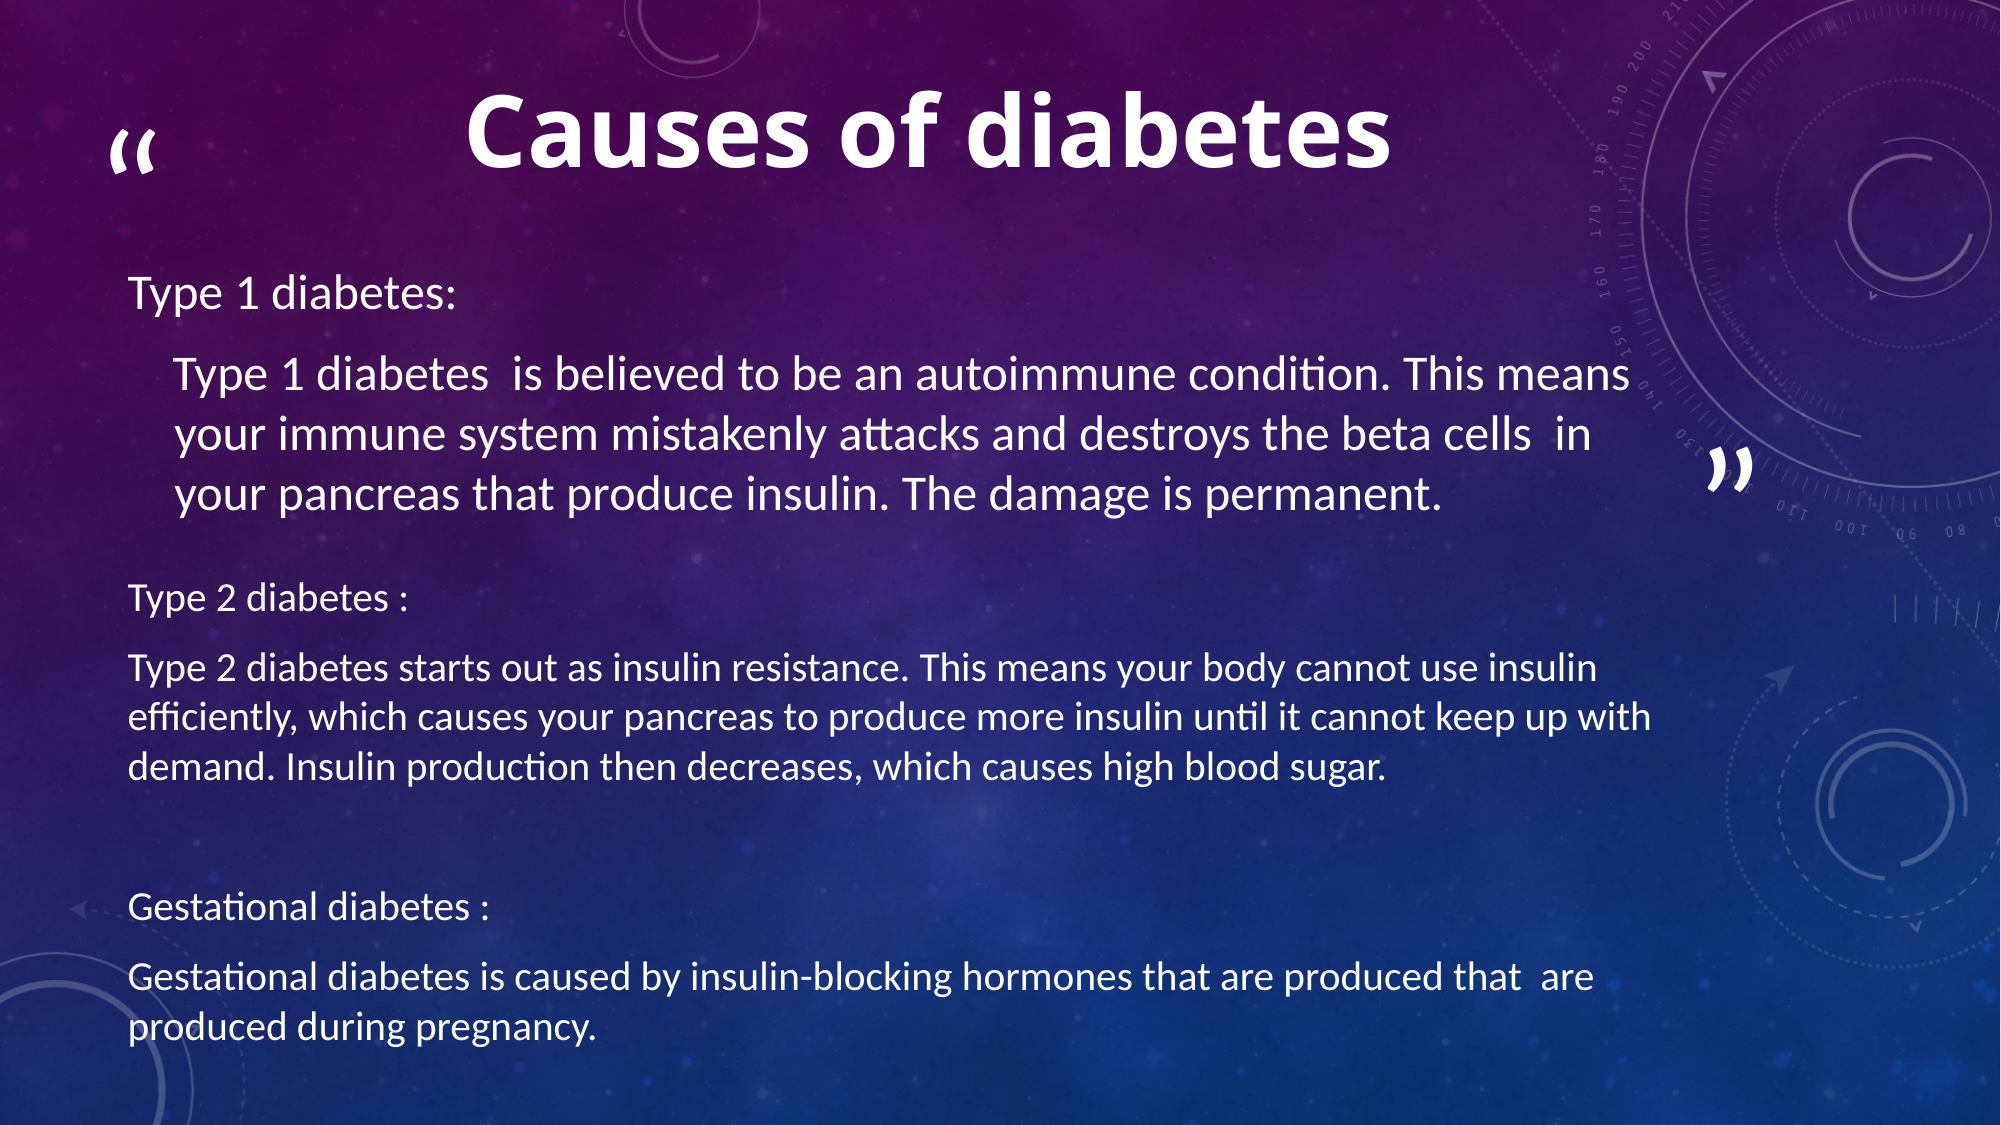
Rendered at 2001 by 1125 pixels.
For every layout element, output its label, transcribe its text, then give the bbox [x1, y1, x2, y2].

list Type 2 diabetes : Type 2 diabetes starts out as insulin resistance. This means your body cannot use insulin efficiently, which causes your pancreas to produce more insulin until it cannot keep up with demand. Insulin production then decreases, which causes high blood sugar. Gestational diabetes : Gestational diabetes is caused by insulin-blocking hormones that are produced that are produced during pregnancy. [112, 562, 1776, 1060]
title Causes of diabetes [120, 34, 1688, 222]
list Type 1 diabetes: Type 1 diabetes is believed to be an autoimmune condition. This means your immune system mistakenly attacks and destroys the beta cells in your pancreas that produce insulin. The damage is permanent. [112, 241, 1688, 529]
picture [0, 0, 2001, 1125]
